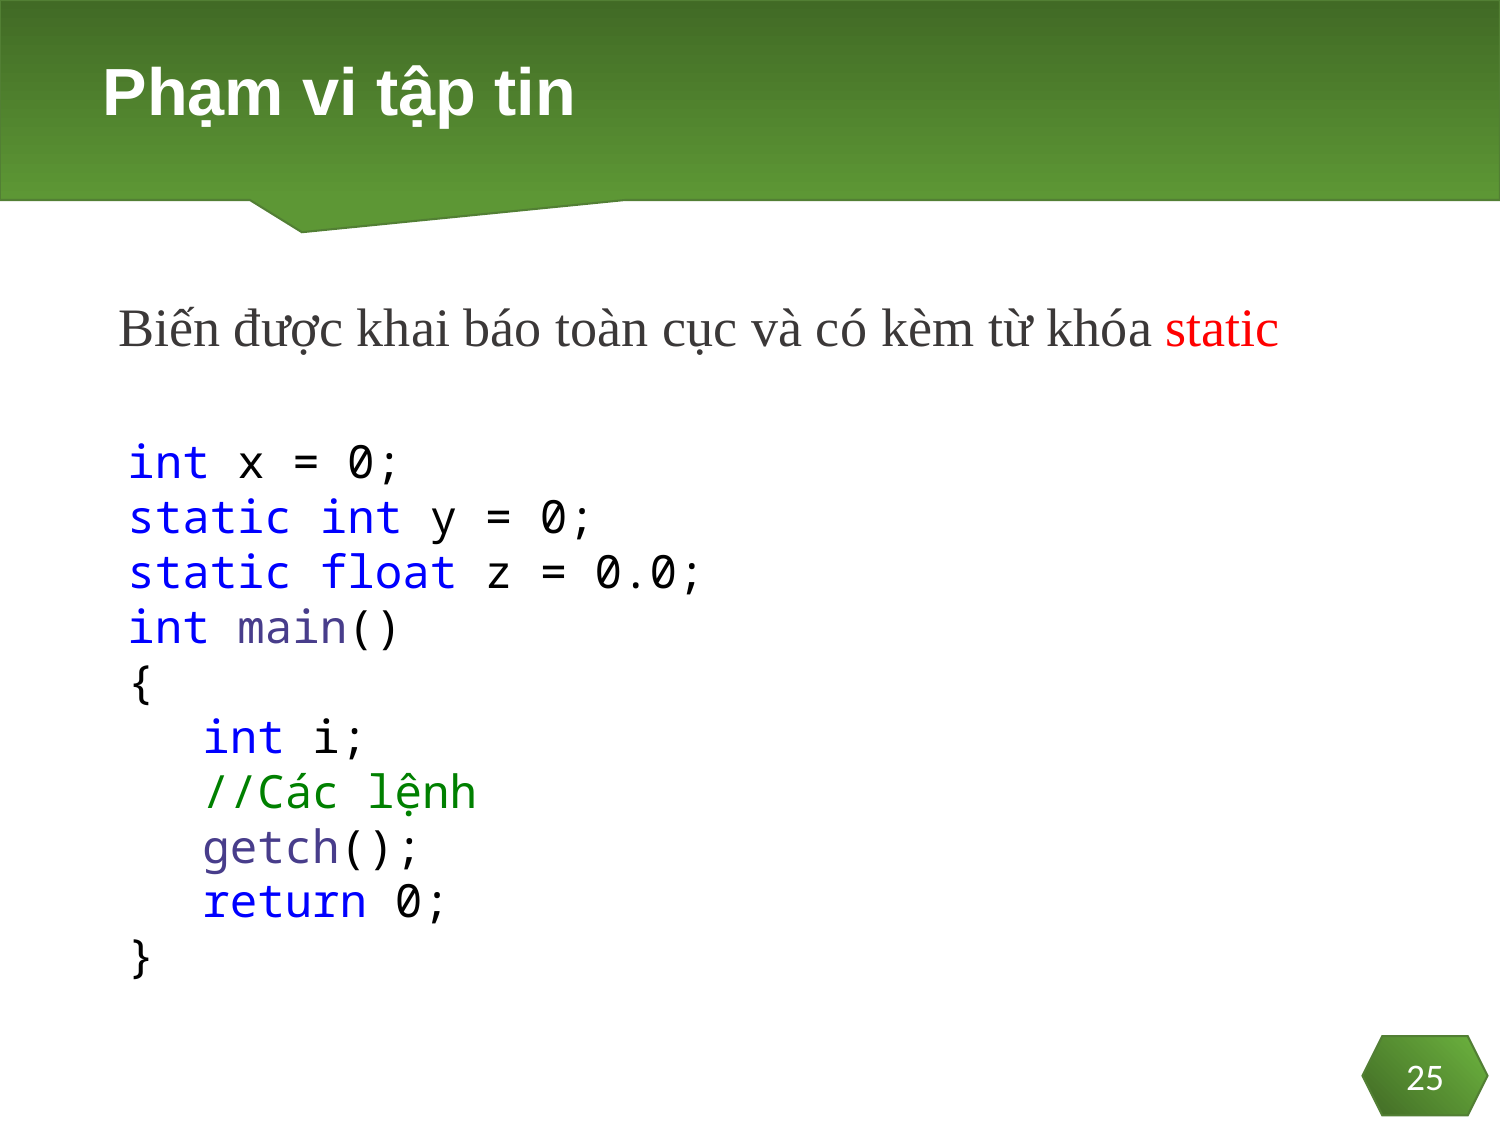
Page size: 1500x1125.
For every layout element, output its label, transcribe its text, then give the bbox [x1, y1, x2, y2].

title Phạm vi tập tin [87, 12, 1413, 175]
list Biến được khai báo toàn cục và có kèm từ khóa static [103, 251, 1500, 1100]
text_box int x = 0; static int y = 0; static float z = 0.0; int main() { int i; //Các lệnh getch(); return 0; } [112, 424, 863, 990]
